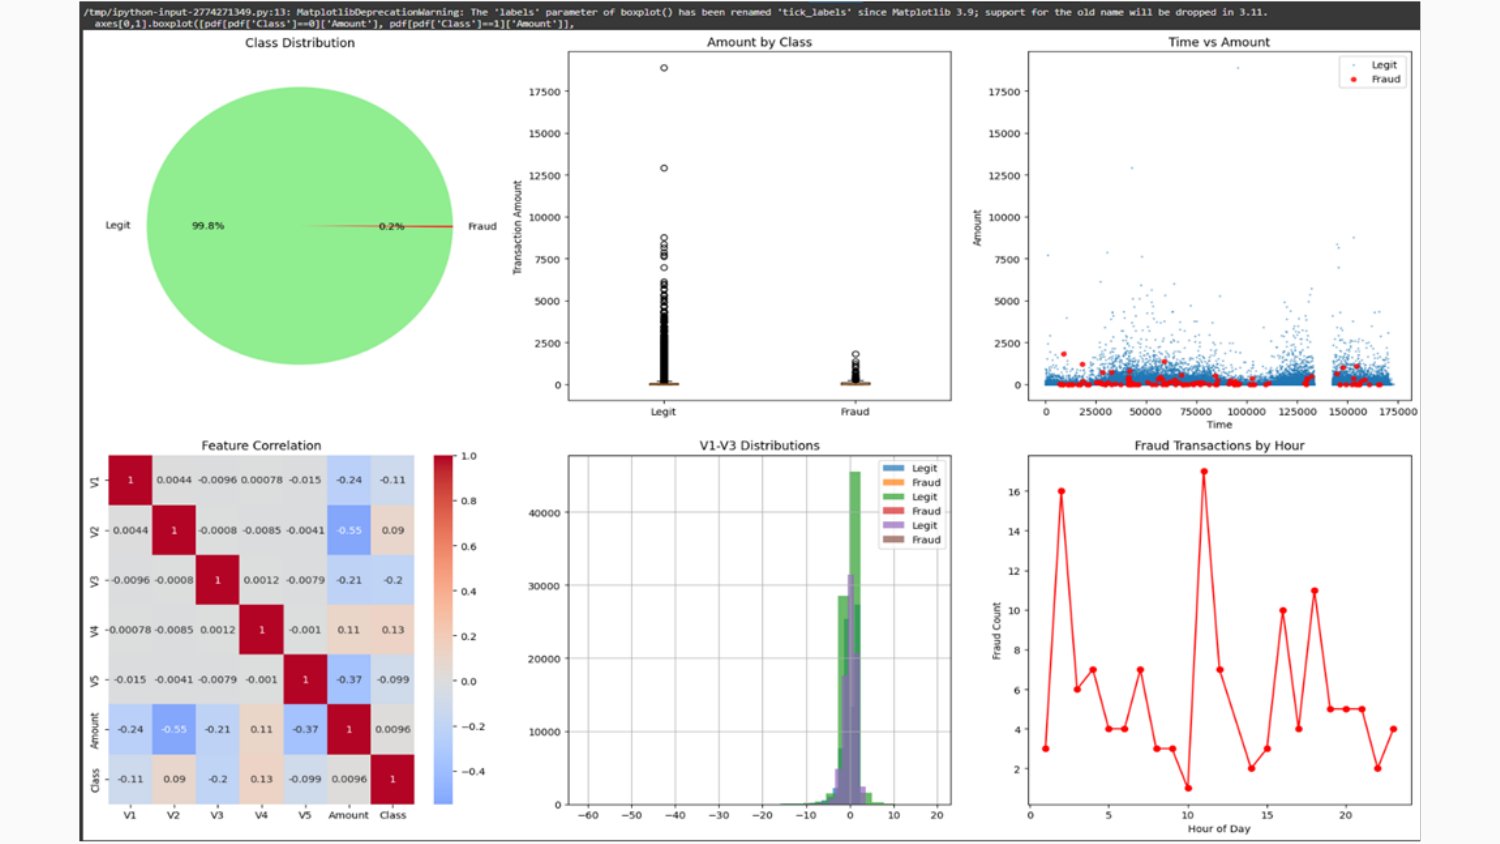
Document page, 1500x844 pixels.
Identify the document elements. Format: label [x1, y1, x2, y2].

picture [76, 0, 1424, 844]
